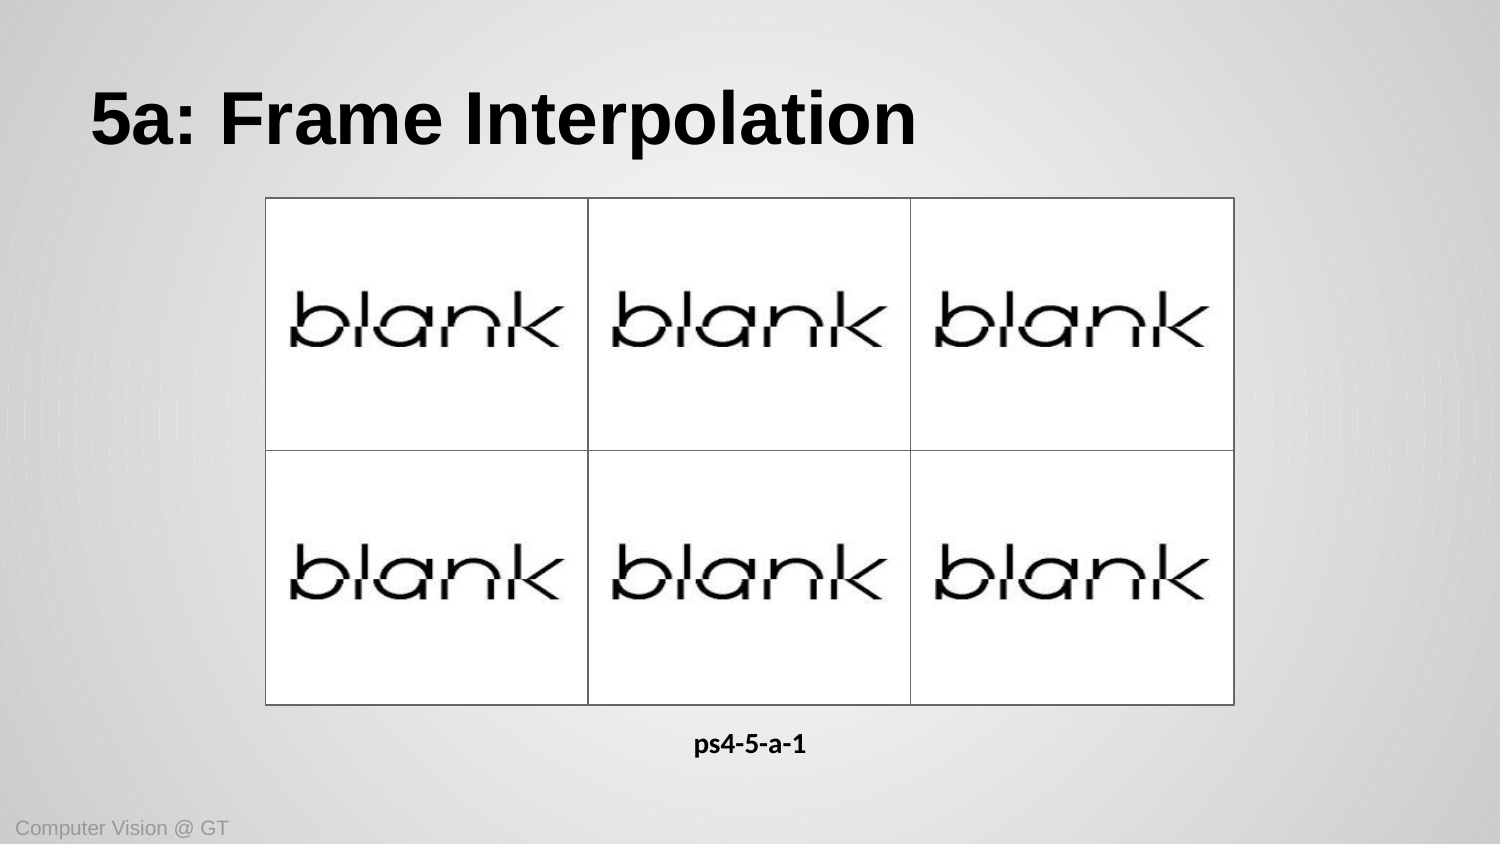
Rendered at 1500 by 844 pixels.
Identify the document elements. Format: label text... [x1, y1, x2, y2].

text_box ps4-5-a-1 [395, 713, 1105, 787]
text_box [266, 198, 1234, 705]
text_box Computer Vision @ GT [0, 811, 422, 844]
title 5a: Frame Interpolation [75, 33, 1425, 175]
